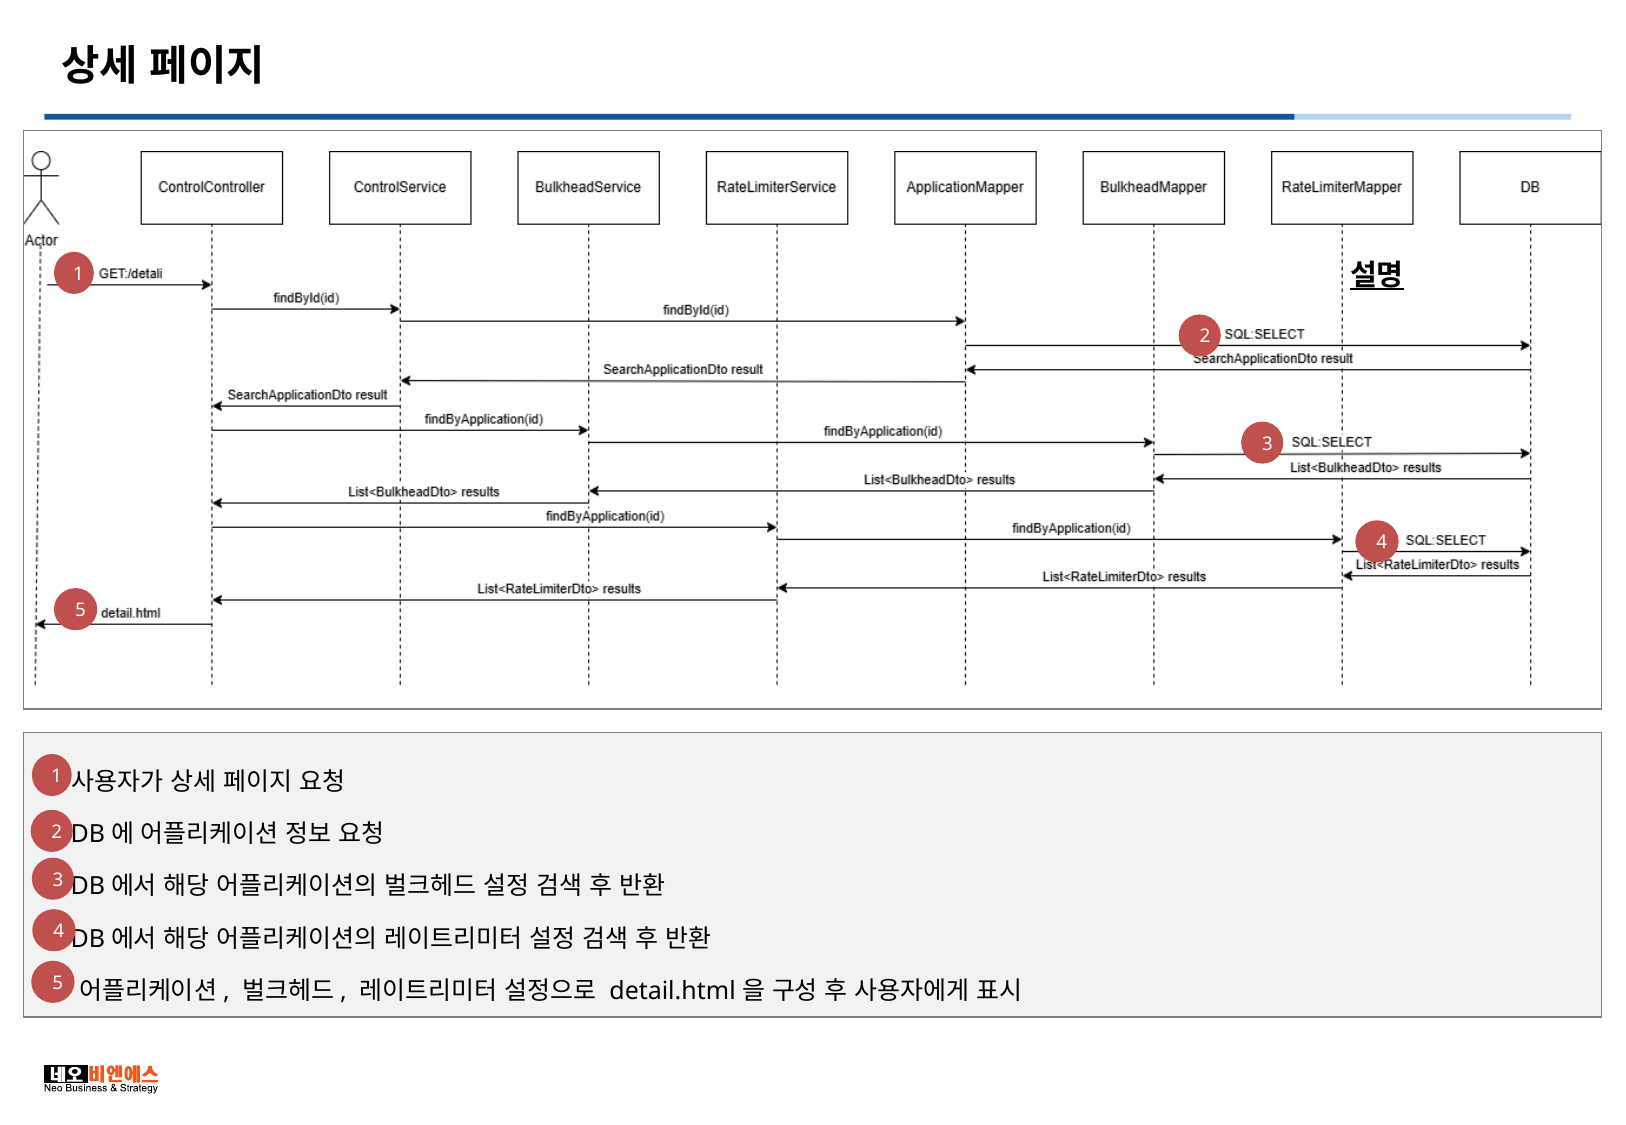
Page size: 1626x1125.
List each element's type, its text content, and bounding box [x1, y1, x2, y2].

text_box 사용자가 상세 페이지 요청 DB에 어플리케이션 정보 요청 DB에서 해당 어플리케이션의 벌크헤드 설정 검색 후 반환 DB에서 해당 어플리케이션의 레이트리미터 설정 검색 후 반환 어플리케이션, 벌크헤드, 레이트리미터 설정으로 detail.html을 구성 후 사용자에게 표시 [23, 732, 1602, 1018]
text_box 2 [30, 809, 73, 852]
text_box [23, 697, 1602, 710]
title 상세 페이지 [45, 19, 1578, 107]
text_box 1 [31, 753, 72, 797]
text_box 4 [32, 909, 76, 952]
text_box 5 [31, 960, 75, 1003]
text_box [23, 130, 1602, 150]
text_box 3 [31, 857, 74, 900]
picture [23, 150, 1602, 689]
